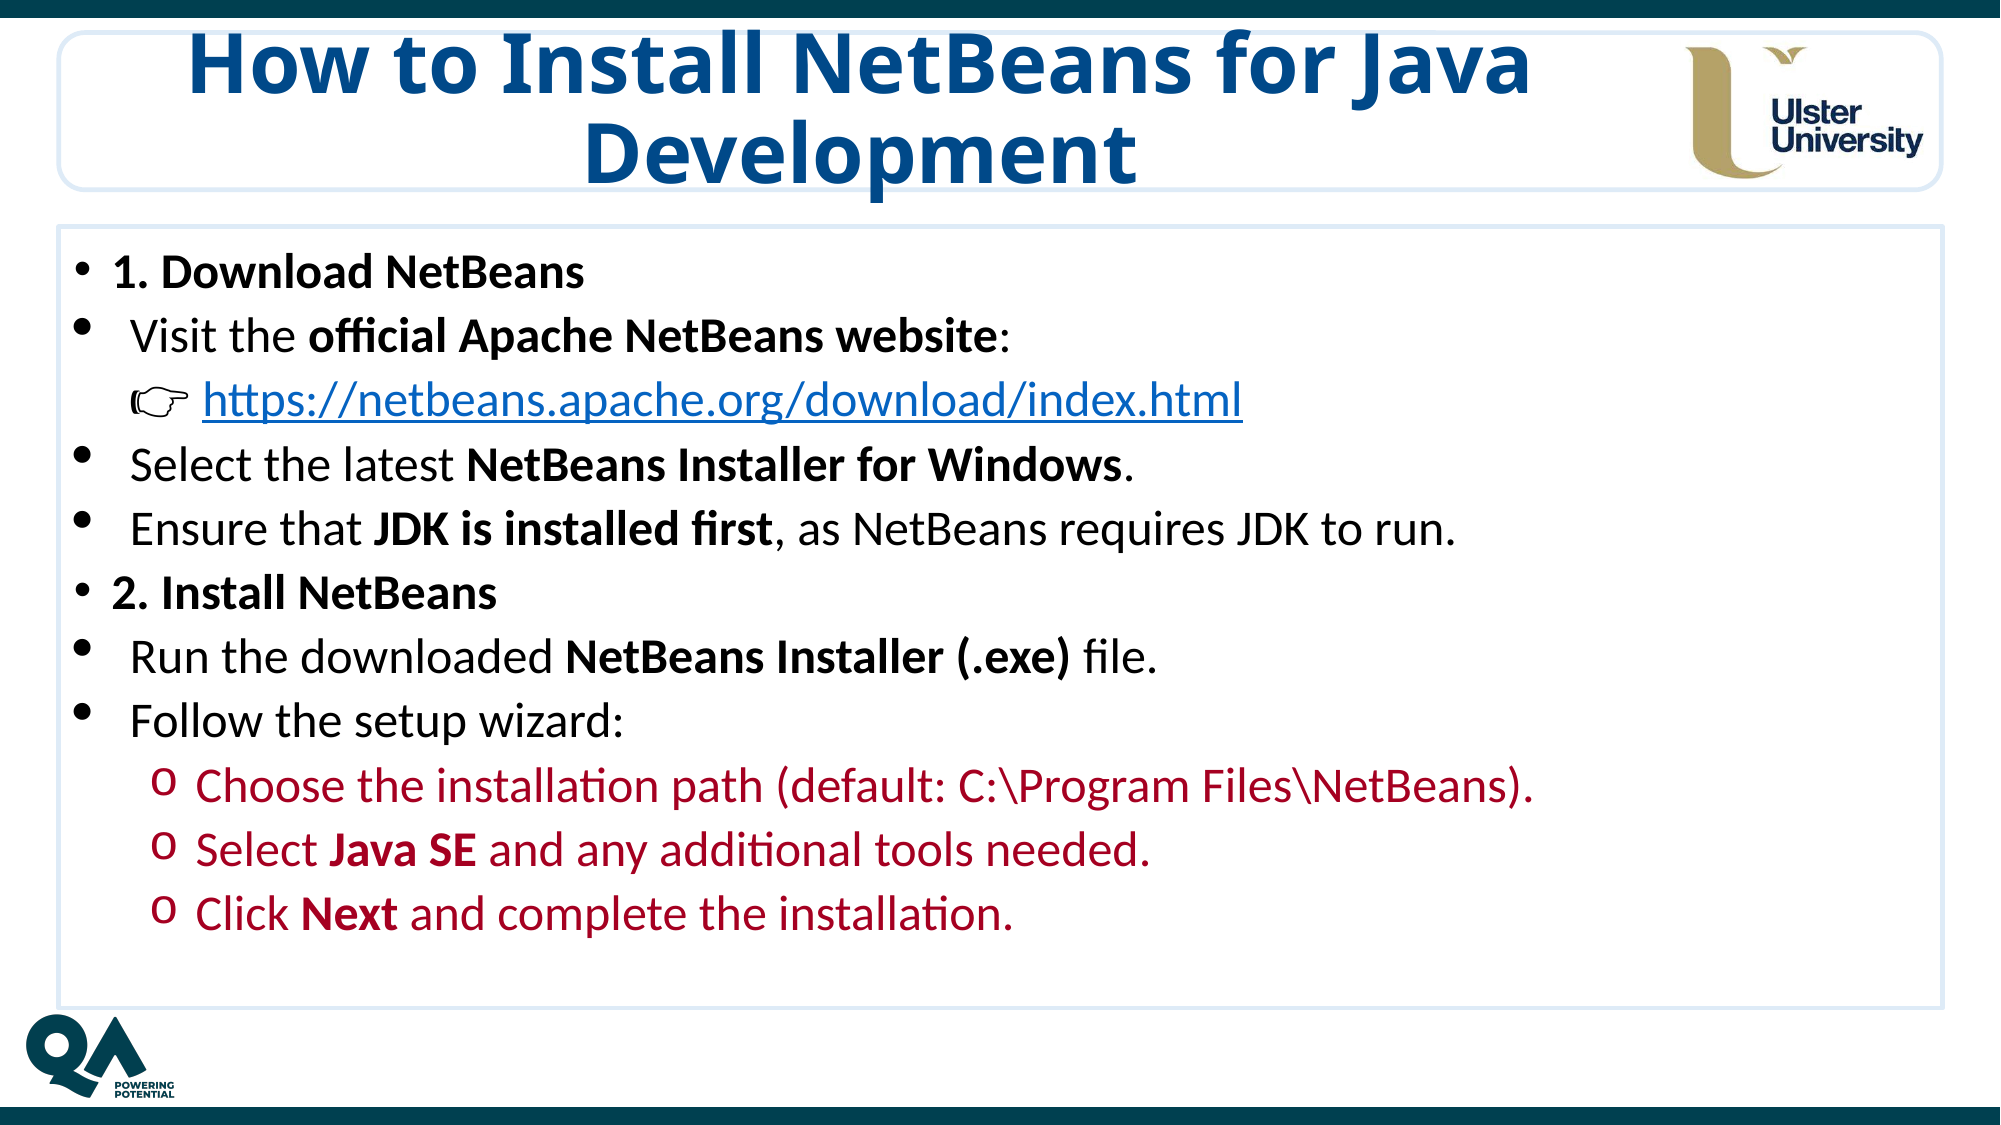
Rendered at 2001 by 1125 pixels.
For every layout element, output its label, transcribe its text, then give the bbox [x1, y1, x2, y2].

picture [1680, 39, 1930, 183]
list 1. Download NetBeans Visit the official Apache NetBeans website: 👉 https://netbeans.apache.org/download/index.html Select the latest NetBeans Installer for Windows. Ensure that JDK is installed first, as NetBeans requires JDK to run. 2. Install NetBeans Run the downloaded NetBeans Installer (.exe) file. Follow the setup wizard: Choose the installation path (default: C:\Program Files\NetBeans). Select Java SE and any additional tools needed. Click Next and complete the installation. [56, 224, 1945, 1010]
picture [3, 995, 196, 1106]
title How to Install NetBeans for Java Development [56, 33, 1664, 191]
